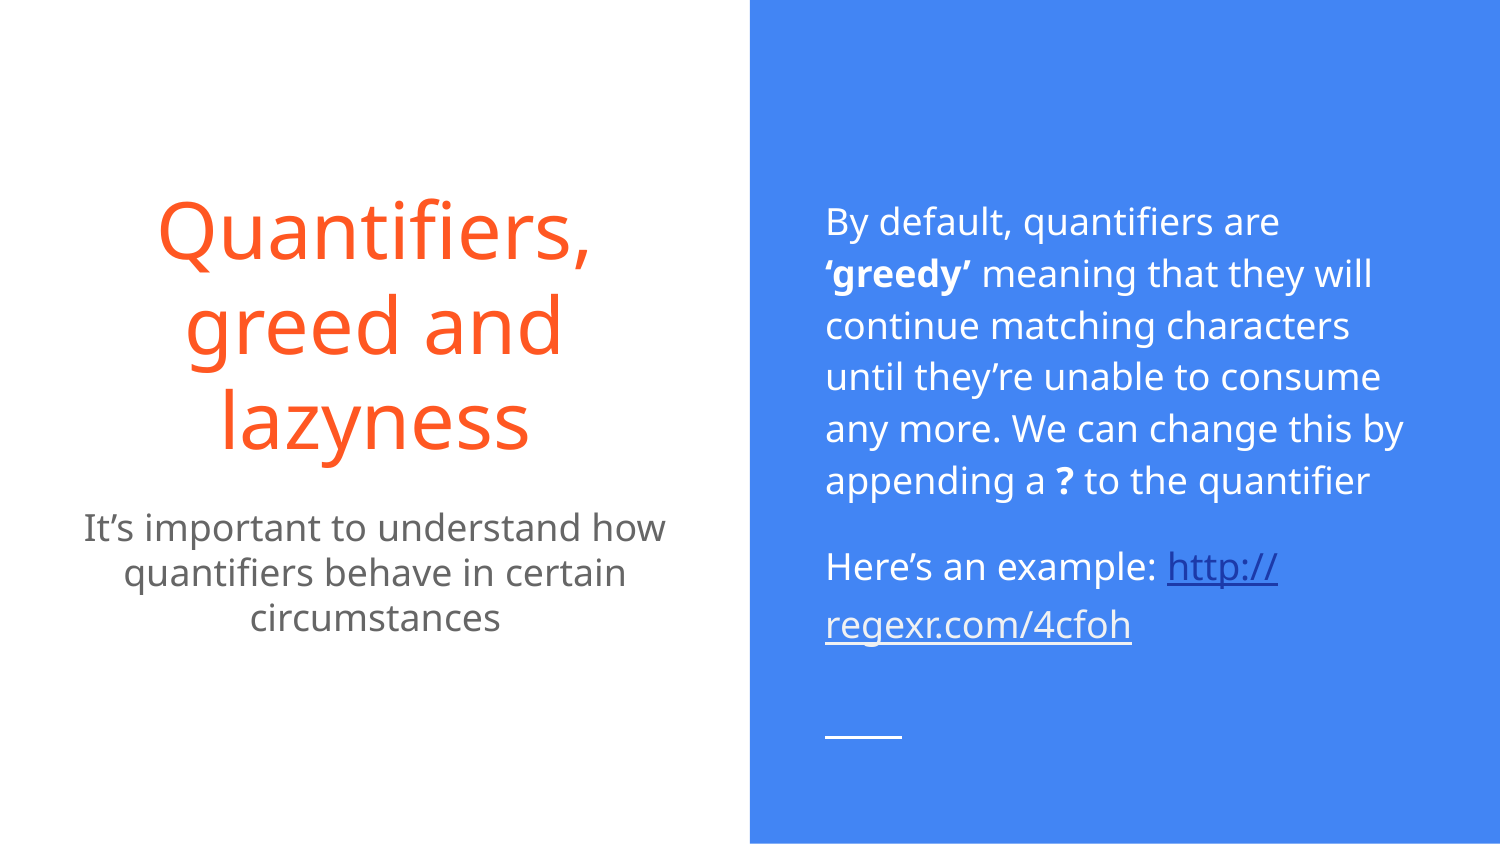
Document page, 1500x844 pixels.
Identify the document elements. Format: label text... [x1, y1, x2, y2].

subtitle It’s important to understand how quantifiers behave in certain circumstances [43, 489, 708, 710]
list By default, quantifiers are ‘greedy’ meaning that they will continue matching characters until they’re unable to consume any more. We can change this by appending a ? to the quantifier Here’s an example: http://regexr.com/4cfoh [810, 118, 1440, 725]
title Quantifiers, greed and lazyness [43, 225, 708, 481]
